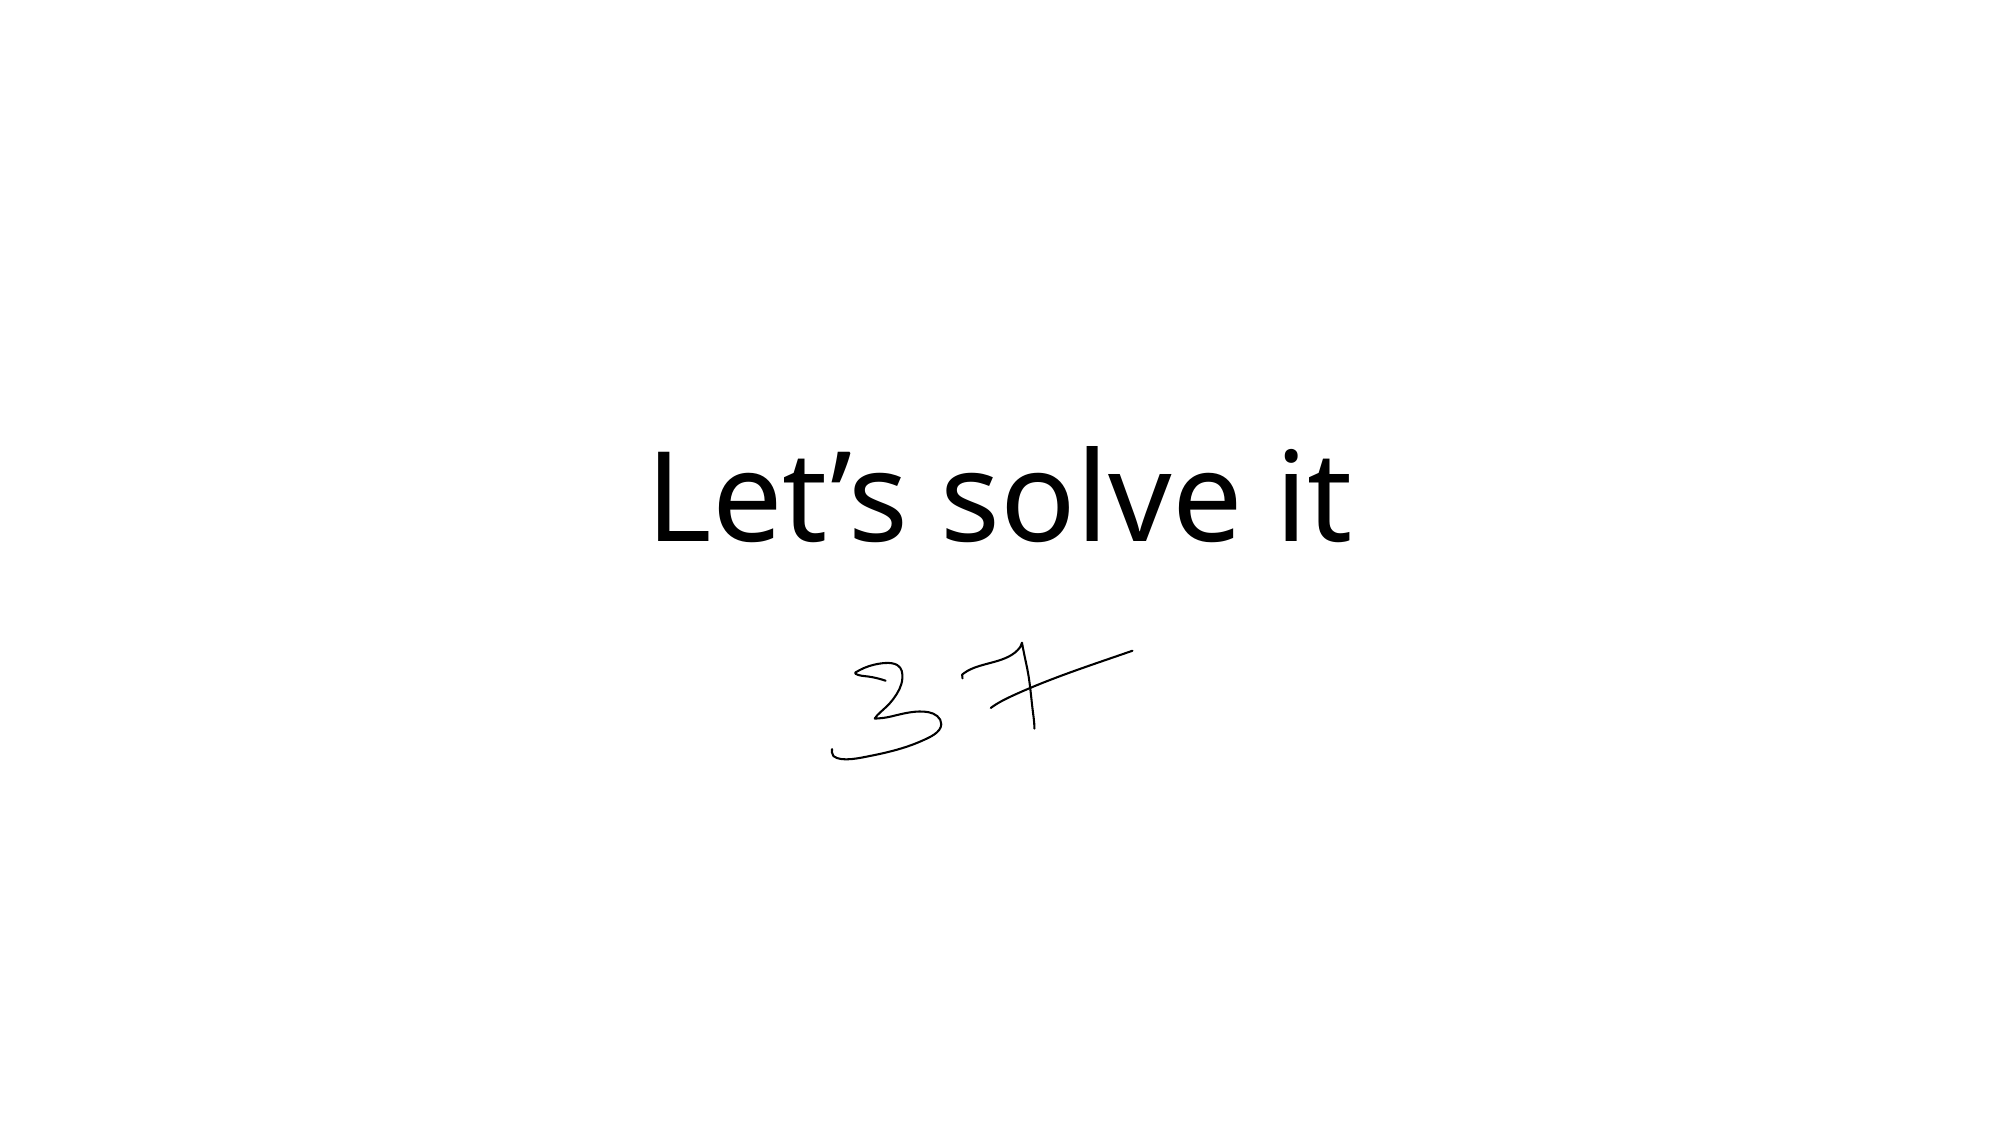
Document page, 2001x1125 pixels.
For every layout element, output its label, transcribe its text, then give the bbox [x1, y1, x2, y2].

title Let’s solve it [249, 184, 1750, 576]
